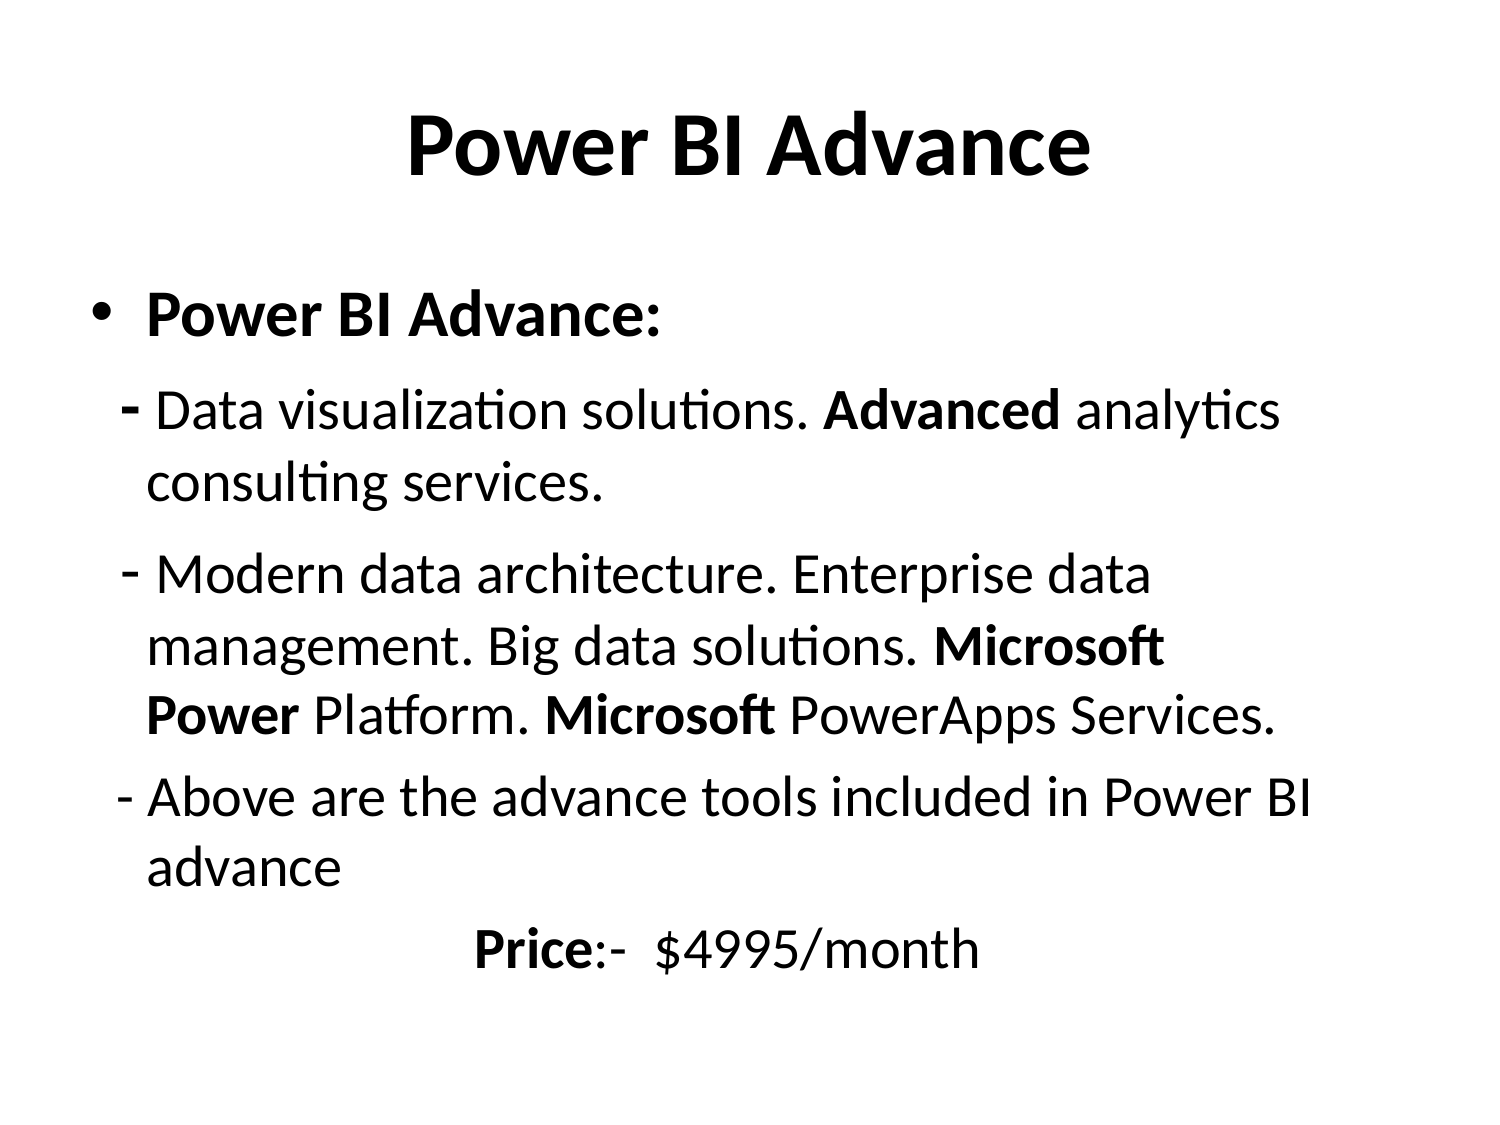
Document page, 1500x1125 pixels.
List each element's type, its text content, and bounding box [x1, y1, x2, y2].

title Power BI Advance [75, 45, 1425, 233]
list Power BI Advance: - Data visualization solutions. Advanced analytics consulting services. - Modern data architecture. Enterprise data management. Big data solutions. Microsoft Power Platform. Microsoft PowerApps Services. - Above are the advance tools included in Power BI advance Price:- $4995/month [75, 262, 1425, 1005]
